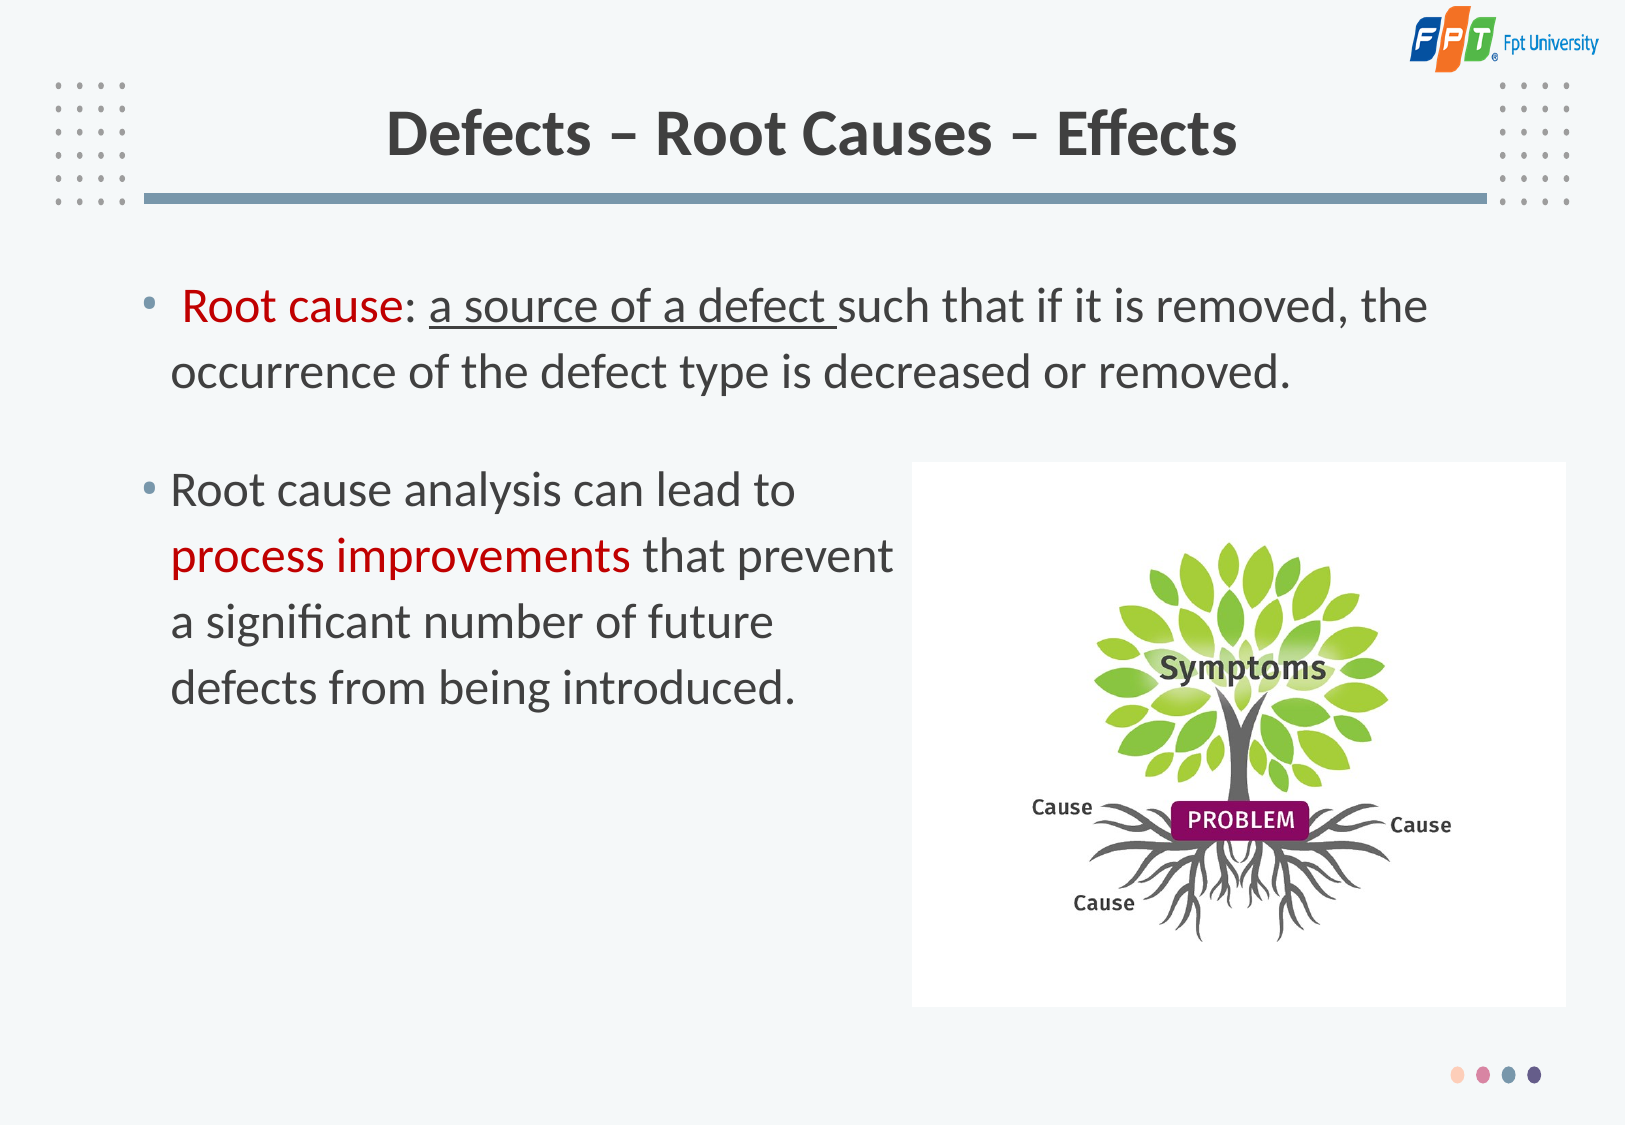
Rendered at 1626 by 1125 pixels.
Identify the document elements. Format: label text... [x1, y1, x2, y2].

list Root cause: a source of a defect such that if it is removed, the occurrence of the defect type is decreased or removed. [125, 259, 1488, 462]
title Defects – Root Causes – Effects [111, 60, 1514, 208]
picture [912, 462, 1566, 1007]
text_box Root cause analysis can lead to process improvements that prevent a significant number of future defects from being introduced. [125, 443, 913, 944]
picture [1383, 6, 1624, 88]
